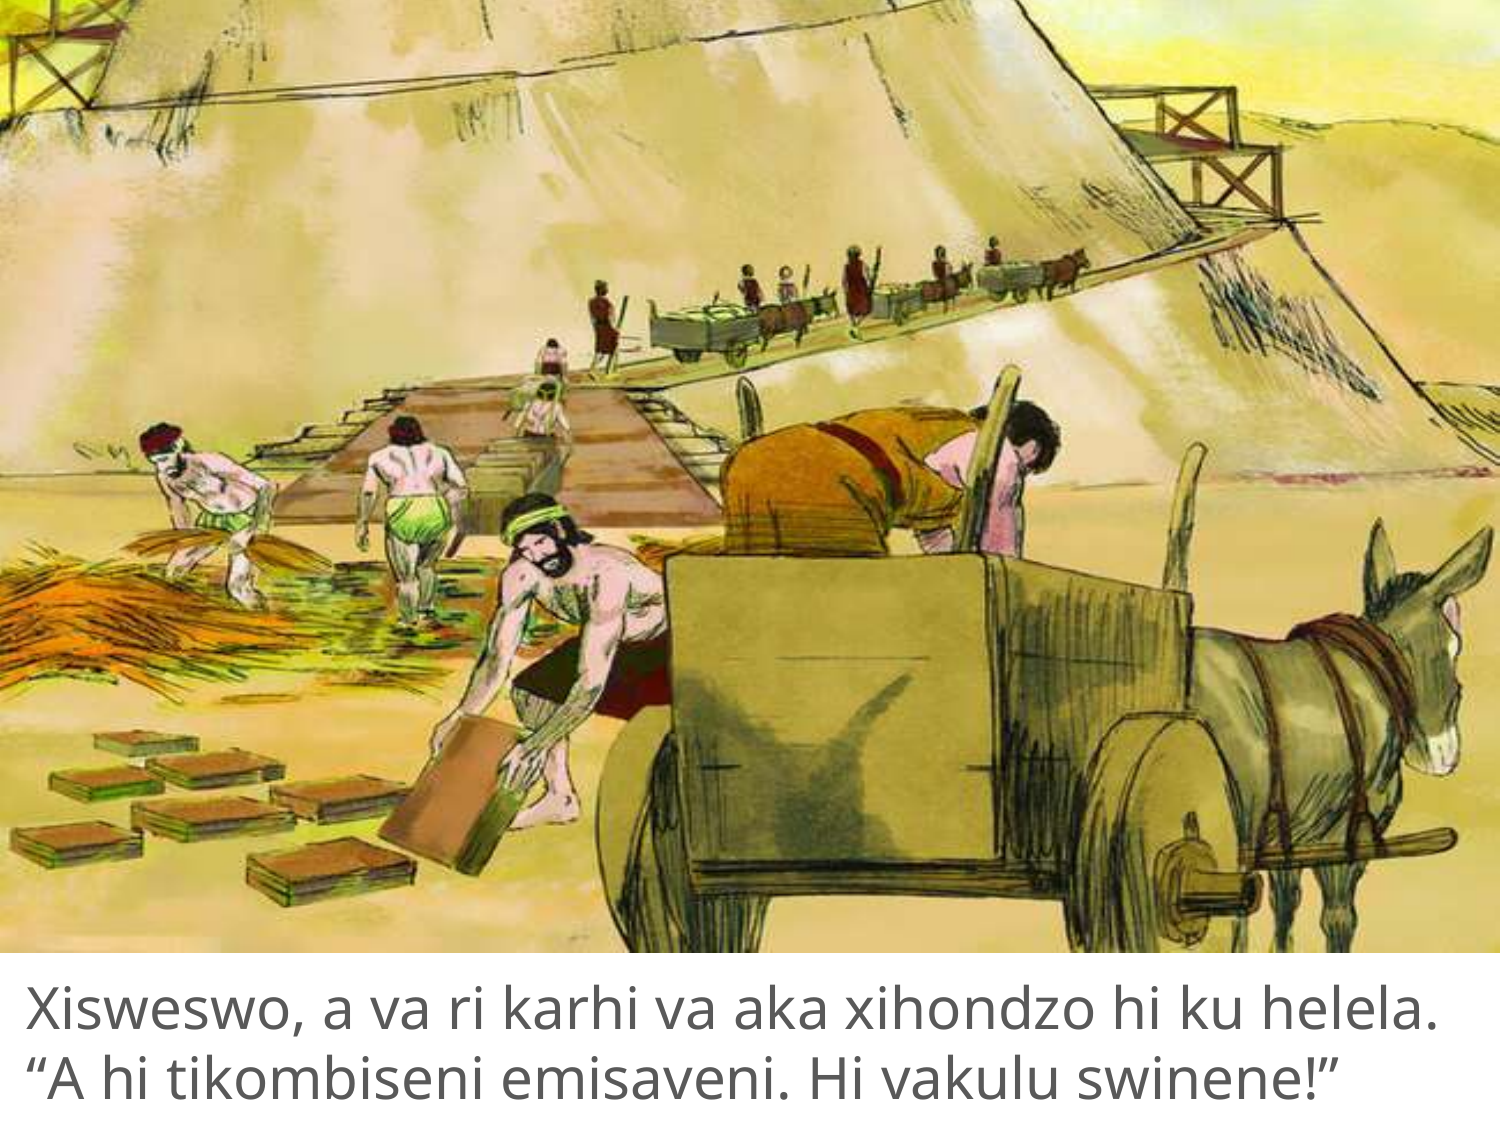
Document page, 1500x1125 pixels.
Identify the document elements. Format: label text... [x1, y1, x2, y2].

picture [0, 0, 1500, 953]
text_box Xisweswo, a va ri karhi va aka xihondzo hi ku helela. “A hi tikombiseni emisaveni. Hi vakulu swinene!” [11, 964, 1483, 1119]
